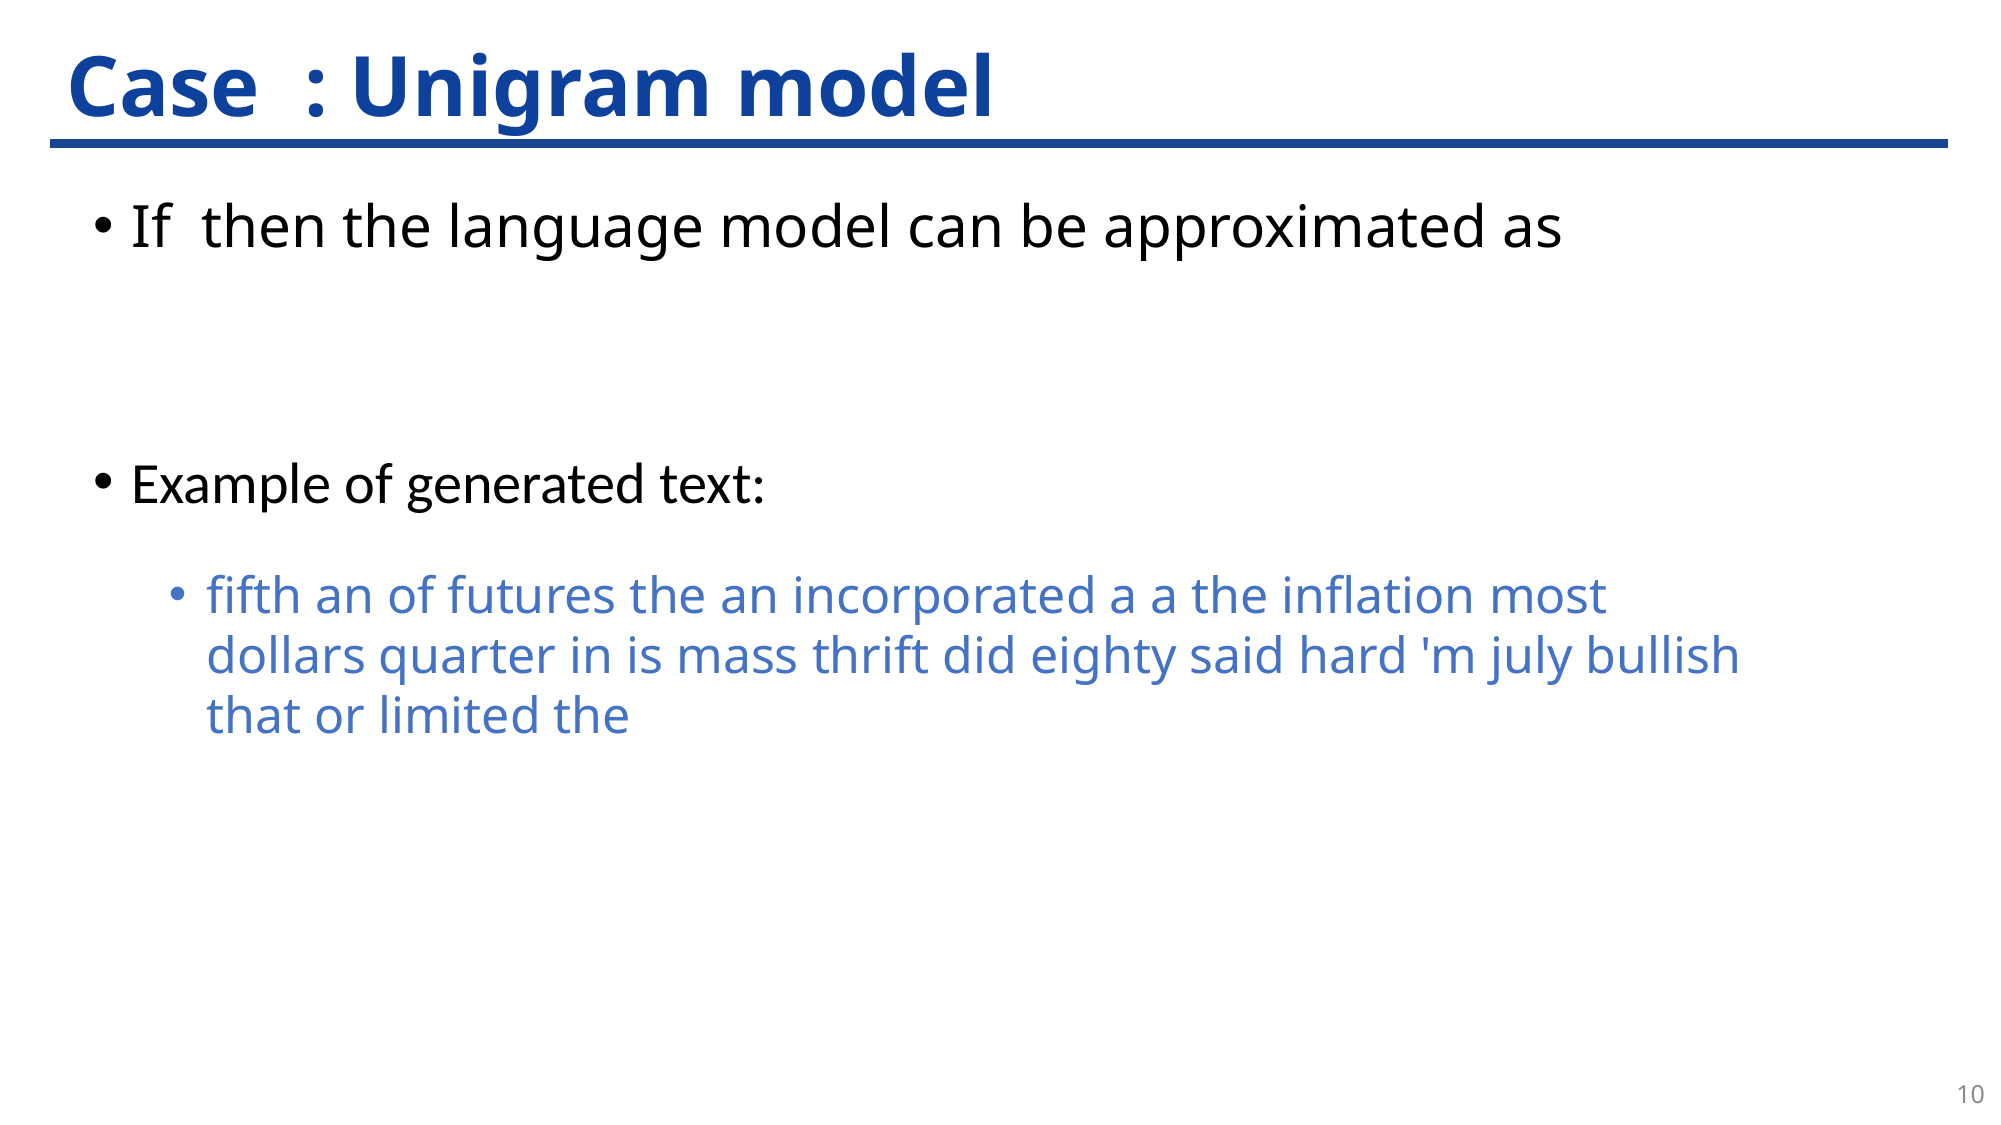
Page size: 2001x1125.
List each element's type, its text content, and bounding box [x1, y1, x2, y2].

slide_number 10 [1899, 1065, 2000, 1125]
